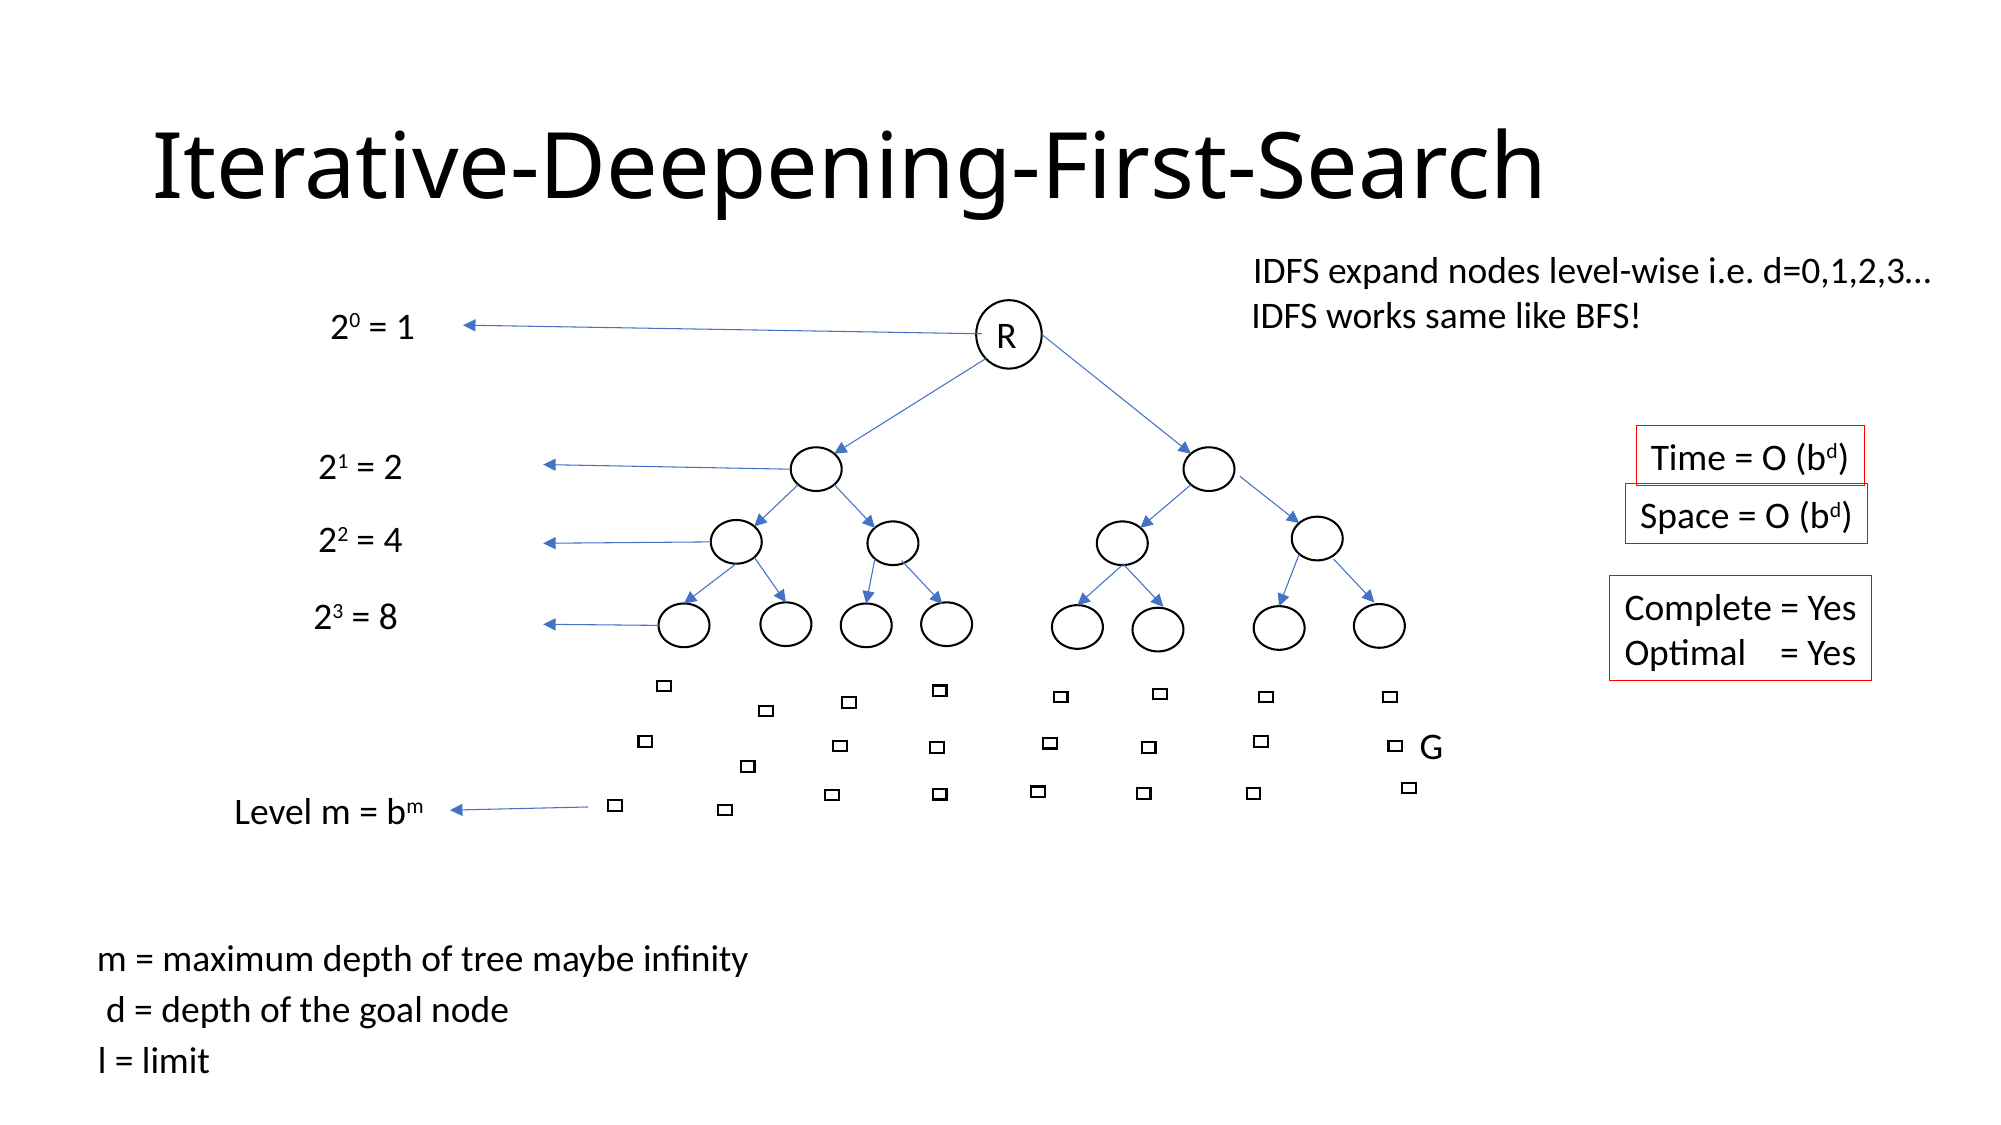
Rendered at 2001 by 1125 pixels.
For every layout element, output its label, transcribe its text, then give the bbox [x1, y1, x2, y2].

text_box [759, 601, 813, 648]
text_box [758, 705, 774, 717]
text_box [975, 335, 981, 355]
text_box [832, 740, 848, 752]
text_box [1122, 563, 1164, 607]
text_box [1387, 740, 1403, 752]
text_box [1077, 565, 1123, 606]
text_box G [1404, 714, 1459, 775]
text_box [1030, 785, 1046, 798]
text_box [683, 563, 737, 604]
text_box 21 = 2 [303, 435, 418, 495]
text_box Level m = bm [219, 779, 448, 840]
text_box Space = O (bd) [1625, 483, 1868, 544]
text_box [656, 680, 672, 692]
text_box d = depth of the goal node [91, 977, 525, 1038]
text_box [709, 518, 763, 565]
title Iterative-Deepening-First-Search [137, 59, 1863, 278]
text_box [839, 602, 893, 649]
text_box [1152, 688, 1168, 700]
text_box IDFS expand nodes level-wise i.e. d=0,1,2,3… [1238, 238, 1947, 299]
text_box [789, 446, 843, 493]
text_box [976, 314, 981, 325]
text_box [1253, 735, 1269, 748]
text_box [1401, 782, 1417, 794]
text_box Complete = Yes Optimal = Yes [1609, 575, 1872, 681]
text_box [1239, 476, 1300, 524]
text_box [1290, 515, 1344, 562]
text_box [1095, 520, 1149, 565]
text_box [920, 601, 974, 648]
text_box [754, 484, 799, 527]
text_box [1053, 691, 1069, 703]
text_box [1141, 741, 1157, 754]
text_box [1382, 691, 1398, 703]
text_box [932, 788, 948, 801]
text_box [657, 602, 711, 649]
text_box [1131, 607, 1185, 653]
text_box [1136, 787, 1152, 800]
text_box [834, 484, 875, 528]
text_box [1252, 605, 1306, 651]
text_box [543, 464, 791, 470]
text_box [717, 804, 733, 816]
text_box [901, 560, 943, 604]
text_box [990, 299, 1043, 370]
text_box [929, 741, 945, 754]
text_box m = maximum depth of tree maybe infinity [82, 926, 782, 986]
text_box [866, 520, 920, 567]
text_box [607, 799, 623, 812]
text_box [637, 735, 653, 748]
text_box Time = O (bd) [1636, 425, 1865, 483]
text_box [1050, 604, 1104, 650]
text_box [1352, 603, 1406, 649]
text_box R [981, 303, 1019, 364]
text_box IDFS works same like BFS! [1236, 284, 1658, 344]
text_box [866, 558, 875, 604]
text_box [1246, 787, 1261, 800]
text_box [1140, 484, 1191, 528]
text_box [1182, 446, 1236, 493]
text_box 22 = 4 [303, 507, 418, 568]
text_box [1279, 554, 1300, 607]
text_box [740, 760, 756, 773]
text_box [834, 358, 986, 454]
text_box l = limit [83, 1028, 226, 1089]
text_box [841, 696, 857, 709]
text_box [1333, 559, 1375, 603]
text_box [932, 684, 948, 697]
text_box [463, 325, 982, 335]
text_box [1042, 737, 1058, 750]
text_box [1041, 334, 1191, 454]
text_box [754, 557, 786, 603]
text_box 23 = 8 [298, 584, 414, 645]
text_box 20 = 1 [315, 294, 430, 354]
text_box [450, 807, 588, 811]
text_box [824, 789, 840, 801]
text_box [1258, 691, 1274, 703]
